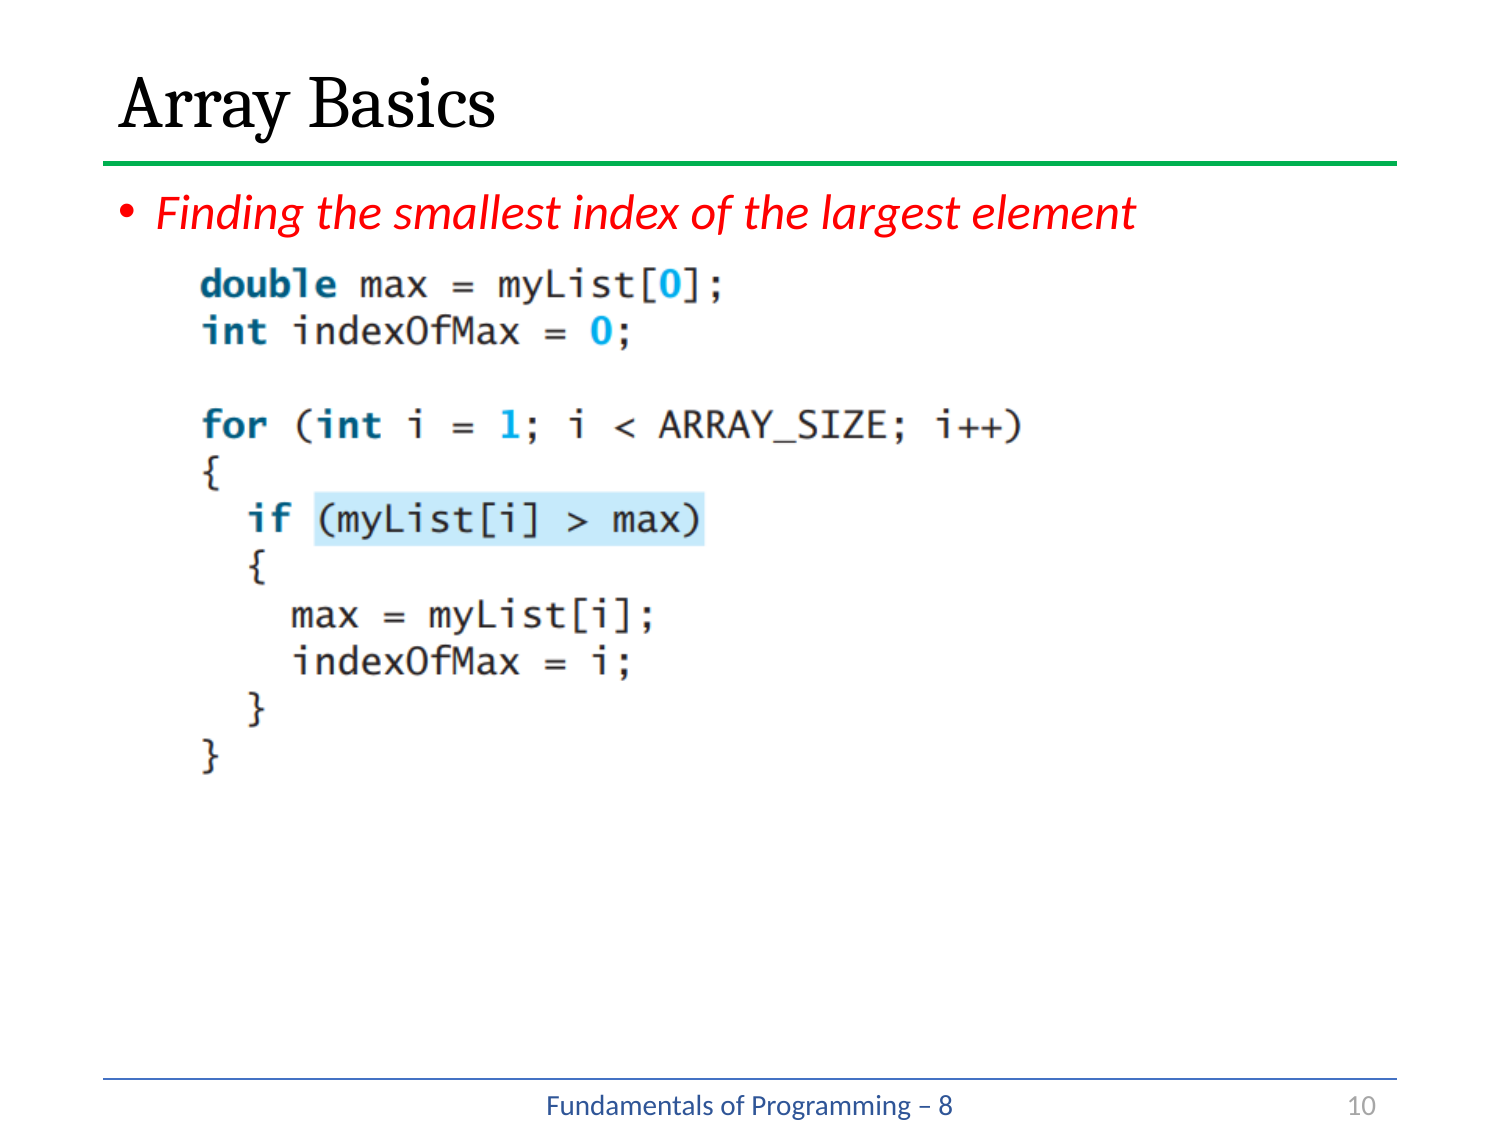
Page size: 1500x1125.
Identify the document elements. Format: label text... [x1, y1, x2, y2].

list Finding the smallest index of the largest element [103, 178, 1397, 1063]
picture [162, 252, 1044, 789]
title Array Basics [103, 42, 1397, 164]
slide_number 10 [1331, 1079, 1397, 1125]
